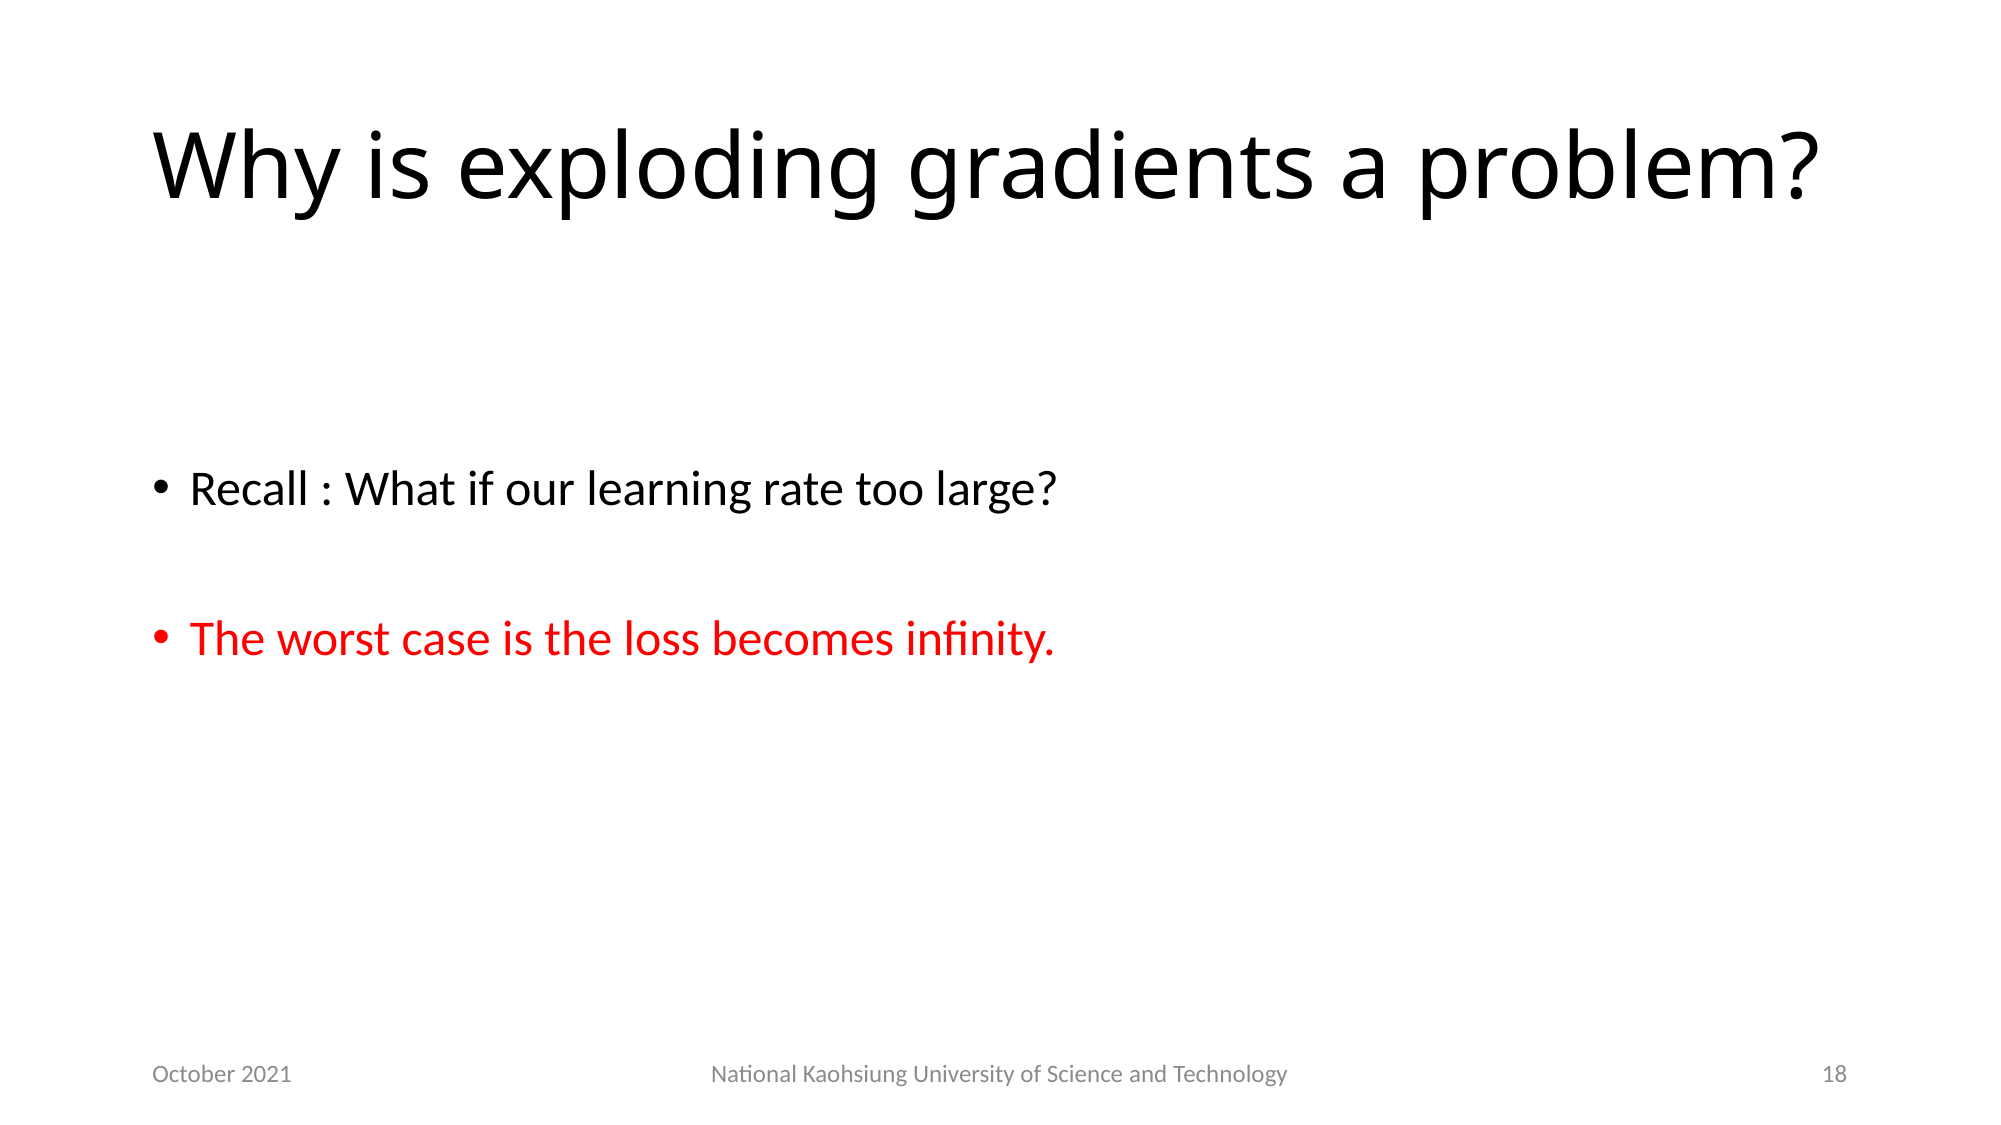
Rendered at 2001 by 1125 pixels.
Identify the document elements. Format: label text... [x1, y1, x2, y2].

slide_number 18 [1412, 1042, 1863, 1103]
title Why is exploding gradients a problem? [137, 59, 1863, 278]
footer National Kaohsiung University of Science and Technology [662, 1042, 1338, 1103]
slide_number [137, 1042, 588, 1103]
